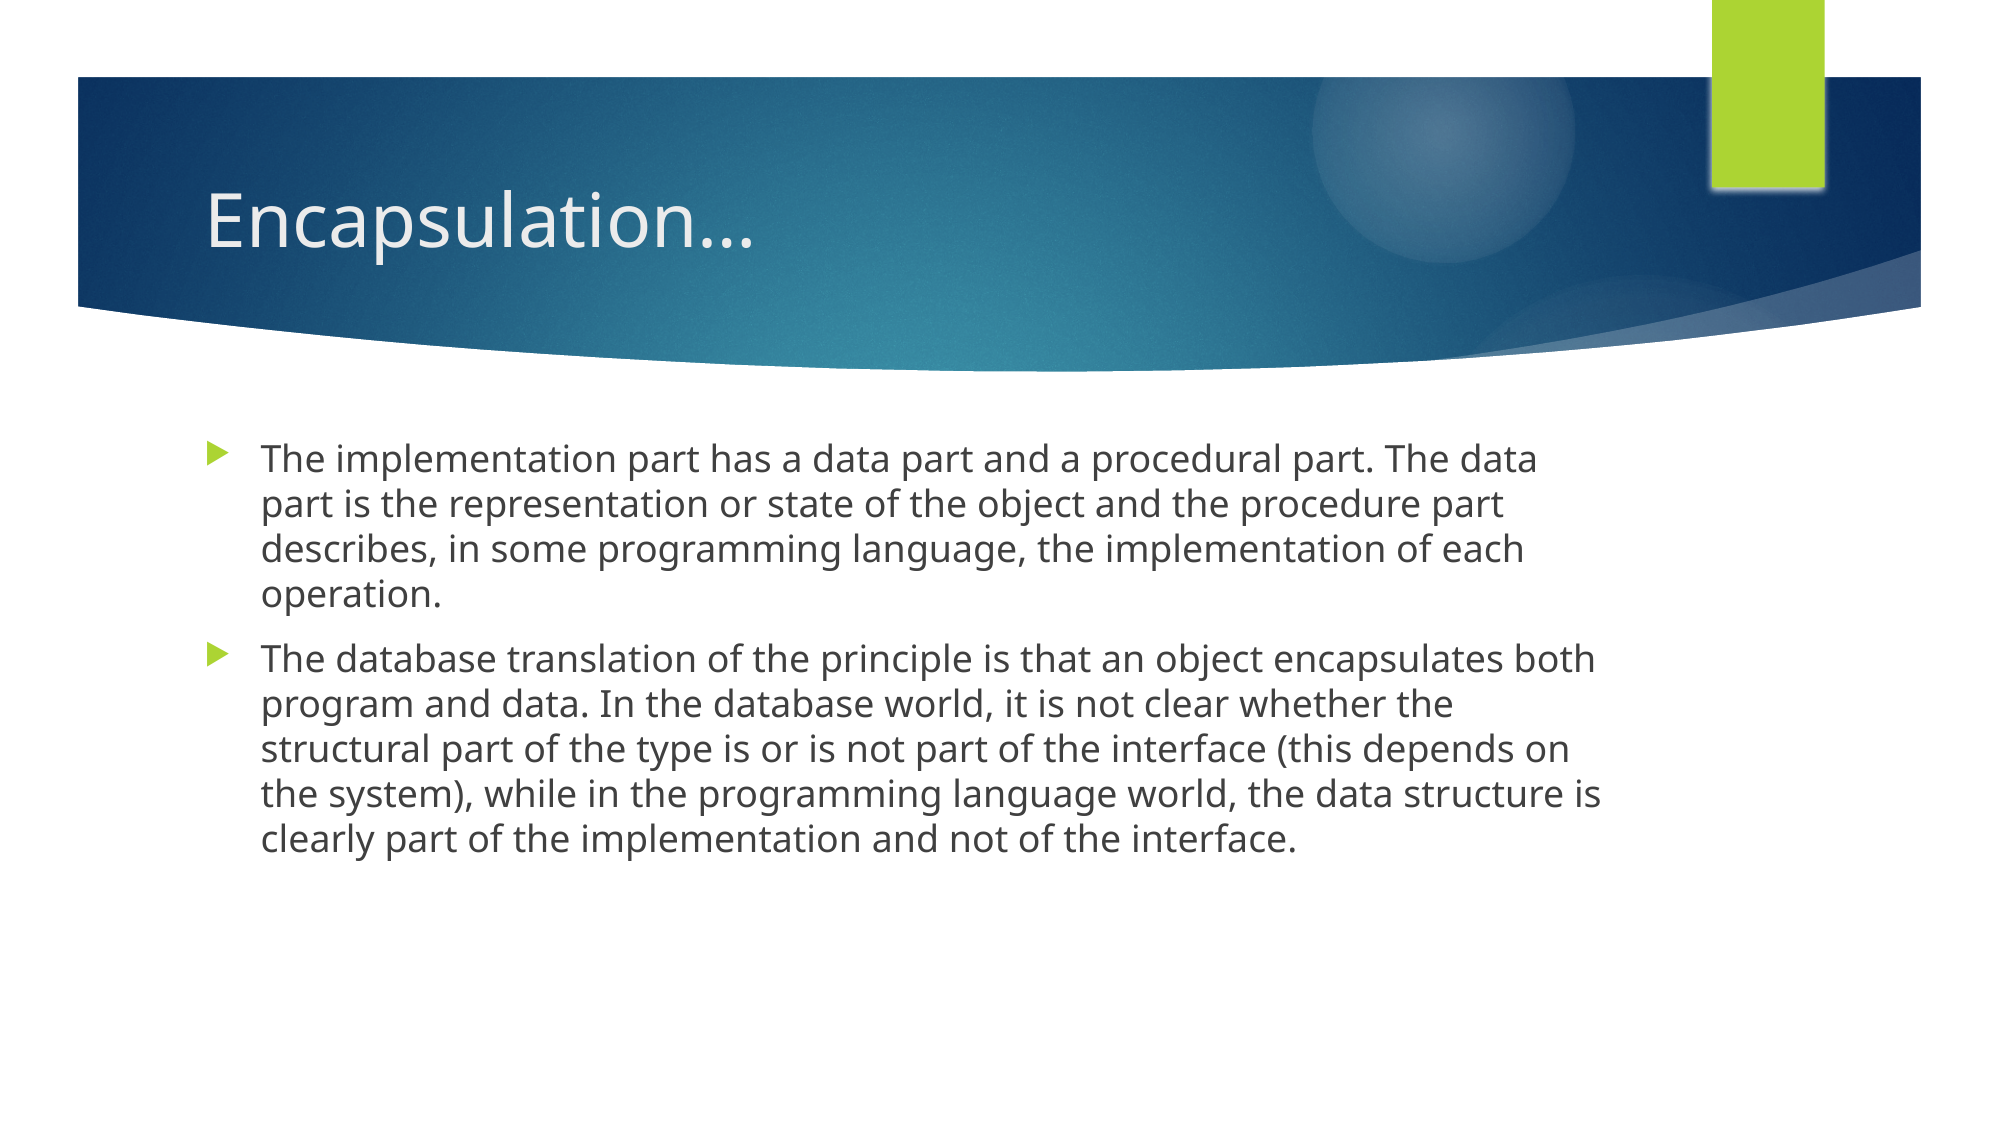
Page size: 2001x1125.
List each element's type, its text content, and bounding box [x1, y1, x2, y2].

title Encapsulation… [189, 159, 1627, 276]
list The implementation part has a data part and a procedural part. The data part is the representation or state of the object and the procedure part describes, in some programming language, the implementation of each operation. The database translation of the principle is that an object encapsulates both program and data. In the database world, it is not clear whether the structural part of the type is or is not part of the interface (this depends on the system), while in the programming language world, the data structure is clearly part of the implementation and not of the interface. [189, 427, 1627, 988]
